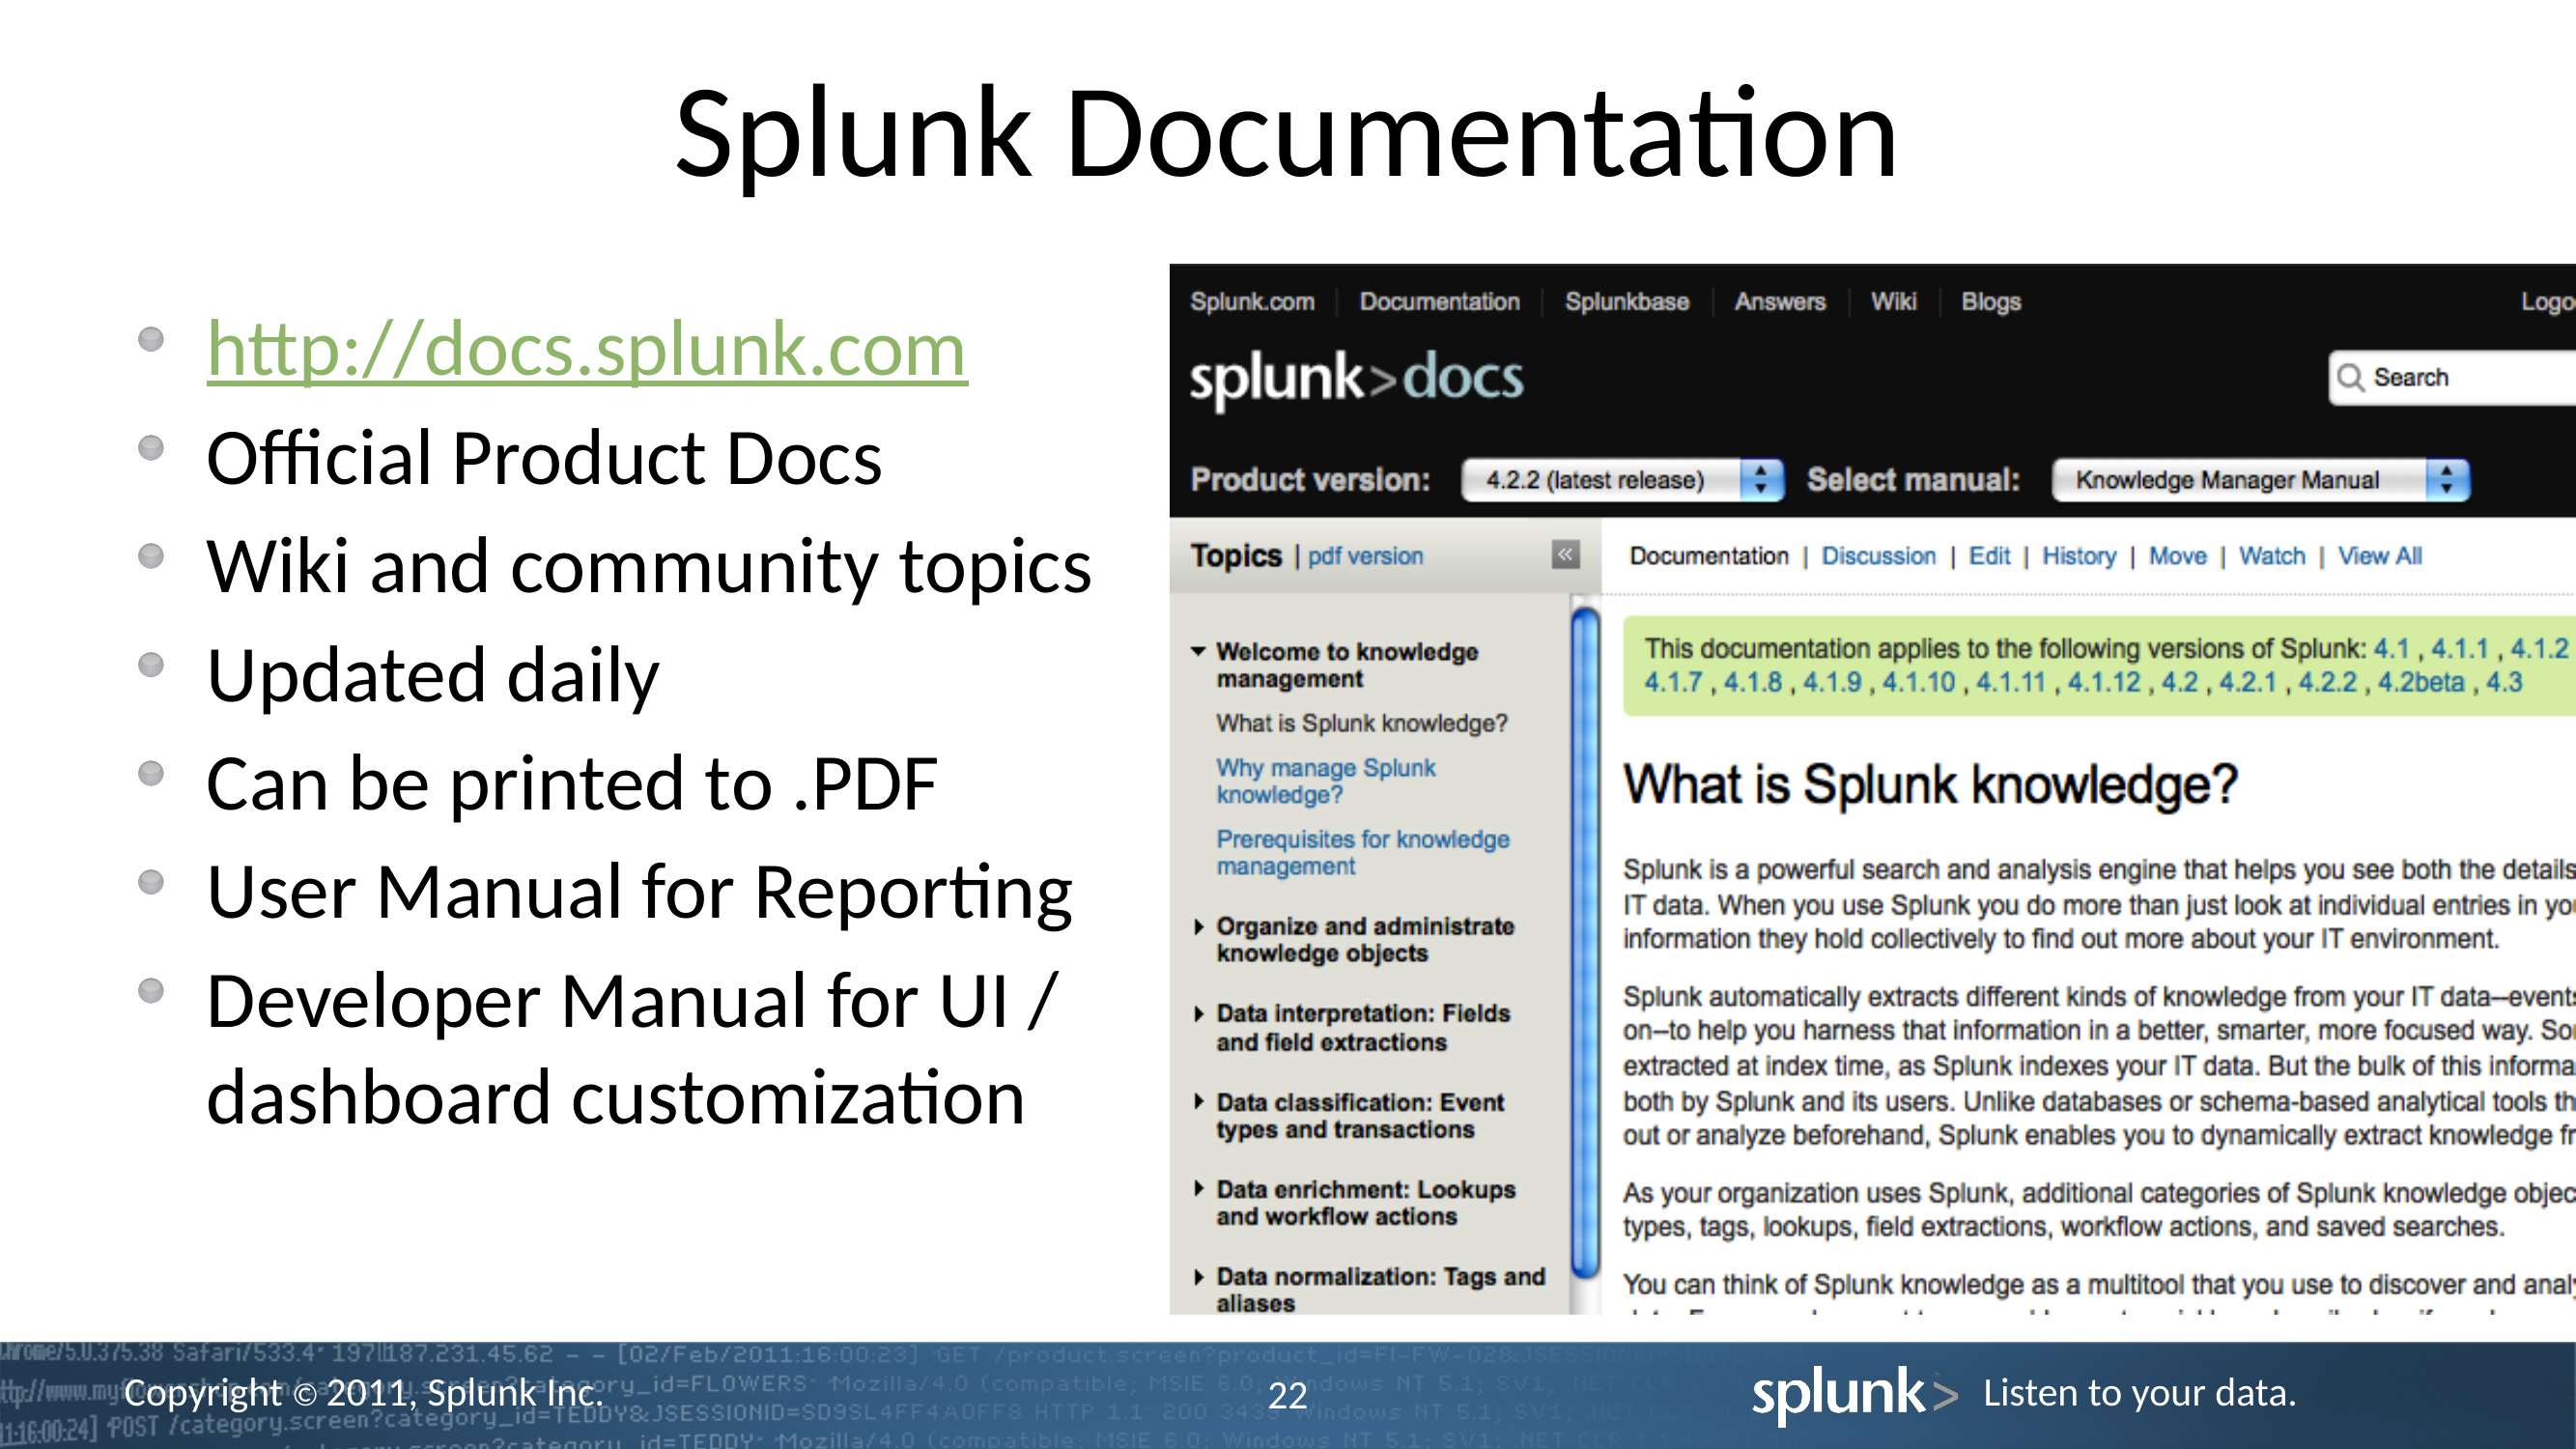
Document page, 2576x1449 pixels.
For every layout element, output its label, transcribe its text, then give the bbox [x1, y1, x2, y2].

picture [133, 972, 168, 1018]
picture [133, 864, 168, 909]
picture [133, 754, 168, 801]
picture [133, 321, 168, 366]
title Splunk Documentation [0, 3, 2576, 244]
picture [133, 429, 168, 475]
picture [133, 646, 168, 692]
slide_number 22 [1233, 1356, 1343, 1430]
list http://docs.splunk.com Official Product Docs Wiki and community topics Updated daily Can be printed to .PDF User Manual for Reporting Developer Manual for UI / dashboard customization [110, 283, 1164, 1289]
picture [1169, 264, 2576, 1316]
picture [133, 537, 168, 583]
picture [0, 1342, 2576, 1449]
